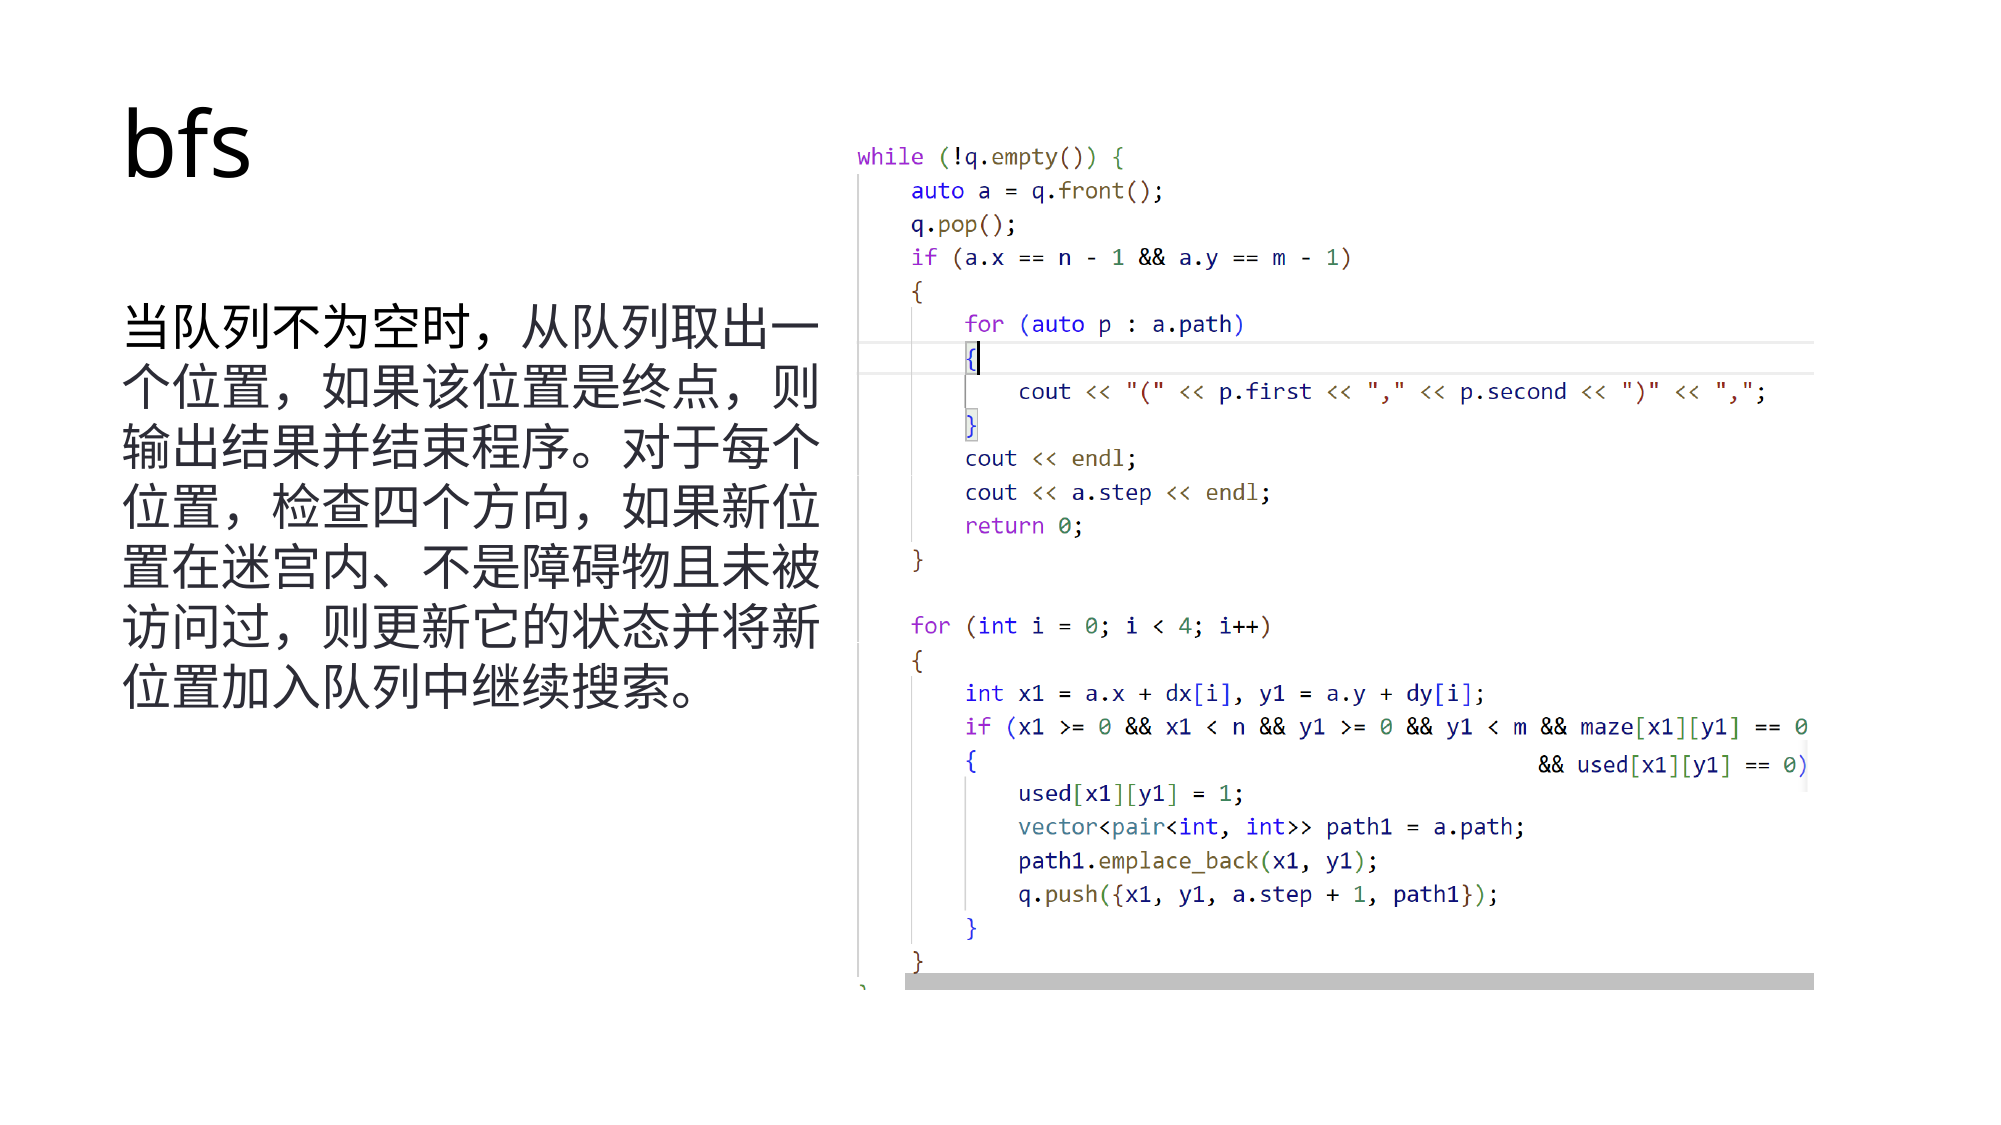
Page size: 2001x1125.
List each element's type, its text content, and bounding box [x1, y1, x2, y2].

title bfs [106, 39, 1832, 257]
text_box 当队列不为空时，从队列取出一个位置，如果该位置是终点，则输出结果并结束程序。对于每个位置，检查四个方向，如果新位置在迷宫内、不是障碍物且未被访问过，则更新它的状态并将新位置加入队列中继续搜索。 [106, 288, 846, 784]
picture [846, 135, 1814, 990]
